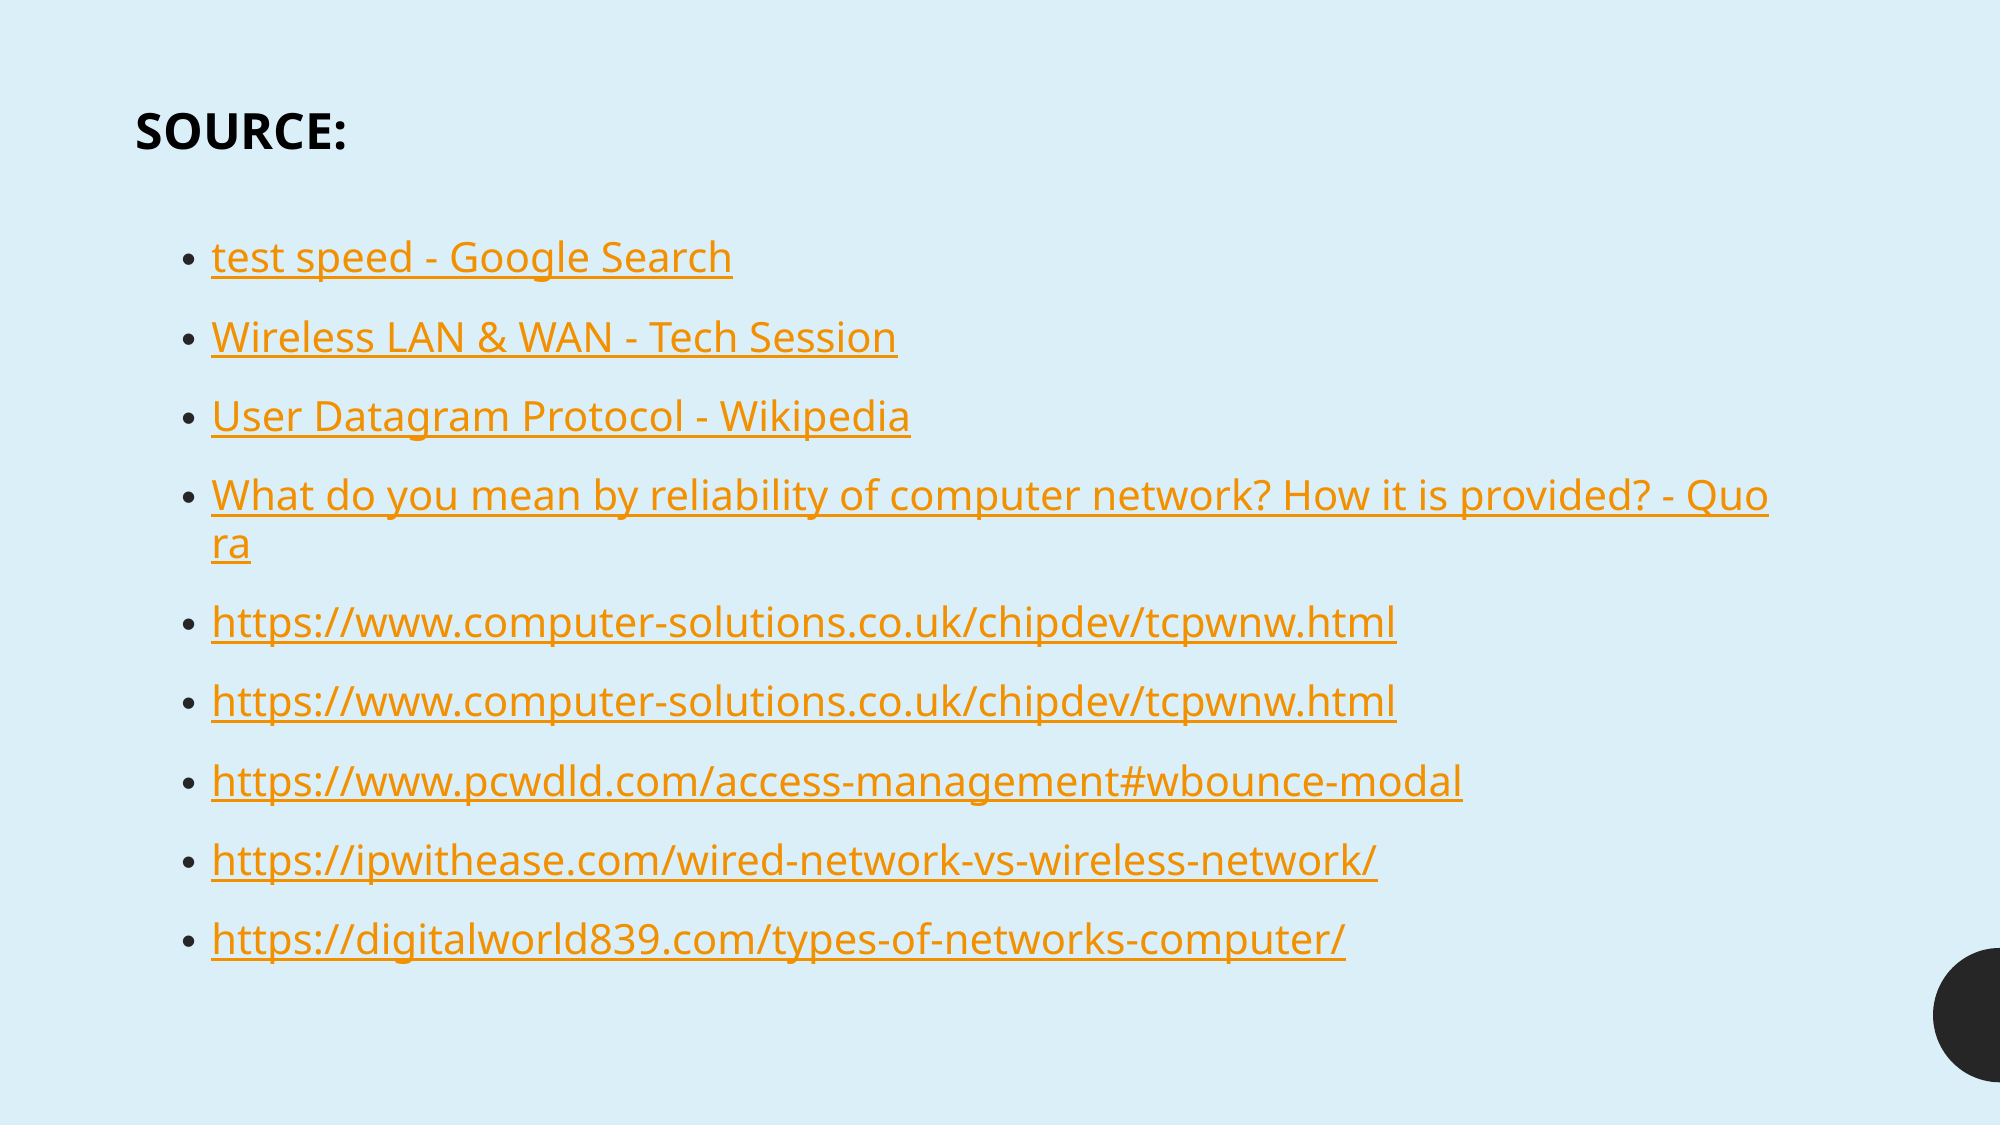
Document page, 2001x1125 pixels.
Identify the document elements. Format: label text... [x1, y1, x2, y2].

list test speed - Google Search Wireless LAN & WAN - Tech Session User Datagram Protocol - Wikipedia What do you mean by reliability of computer network? How it is provided? - Quora https://www.computer-solutions.co.uk/chipdev/tcpwnw.html https://www.computer-solutions.co.uk/chipdev/tcpwnw.html https://www.pcwdld.com/access-management#wbounce-modal https://ipwithease.com/wired-network-vs-wireless-network/ https://digitalworld839.com/types-of-networks-computer/ [166, 217, 1799, 1034]
text_box SOURCE: [120, 92, 384, 168]
